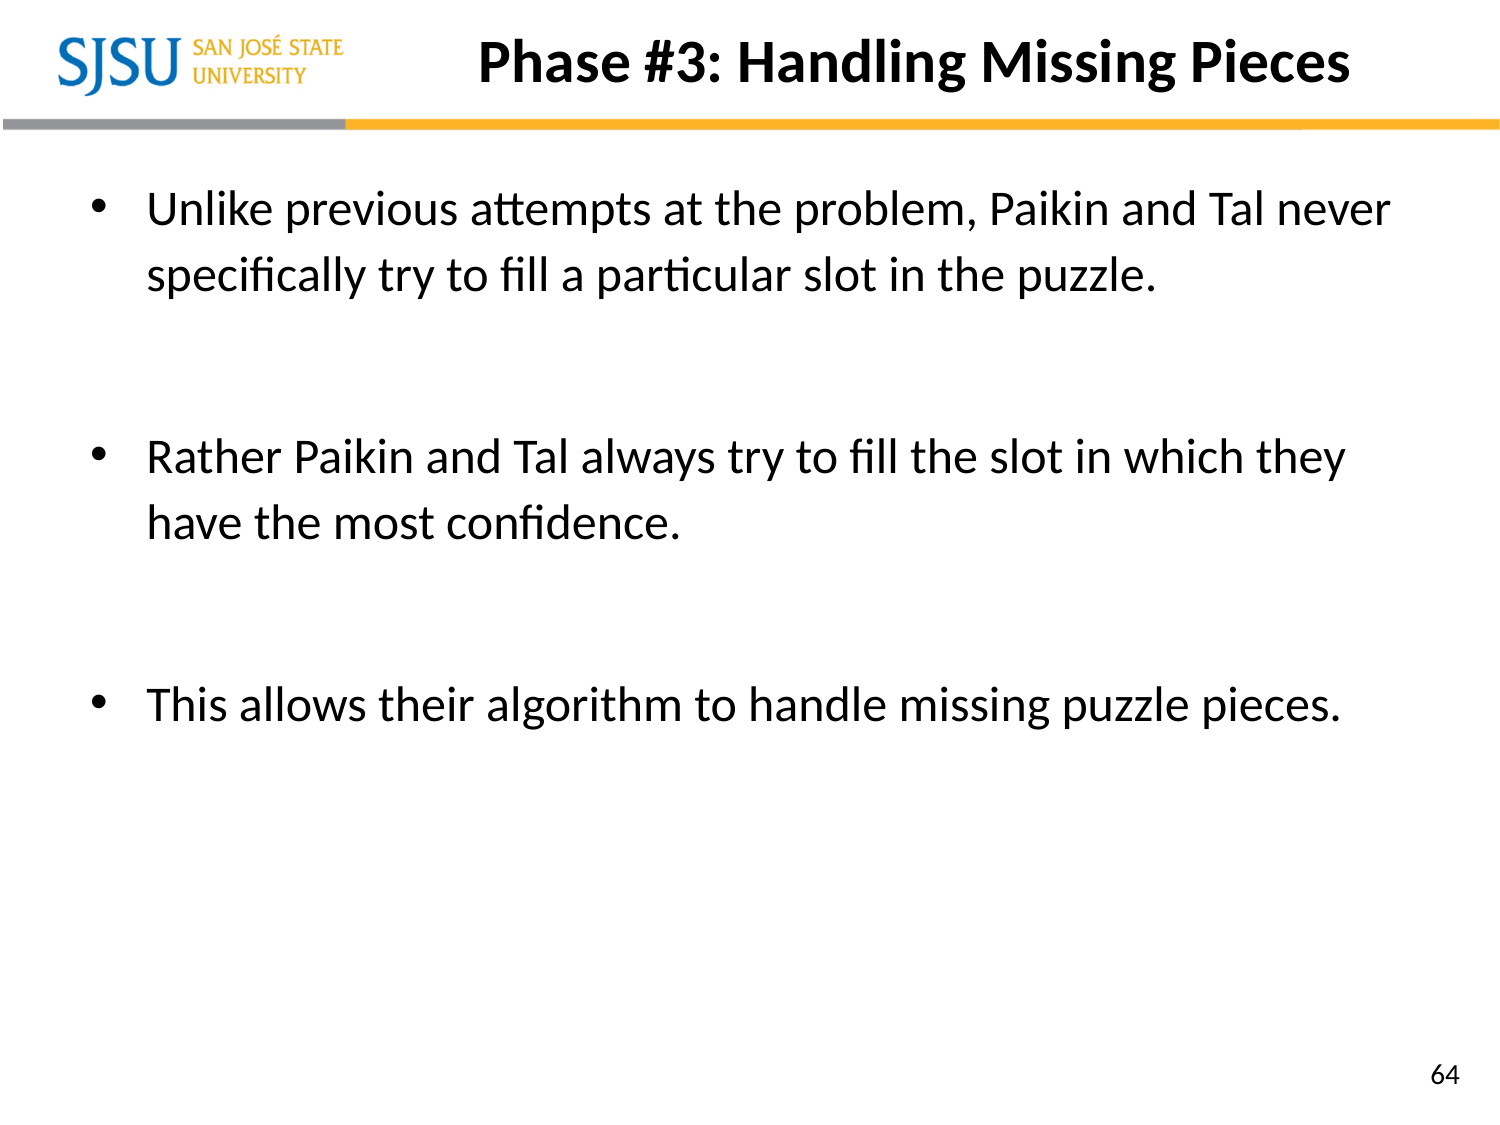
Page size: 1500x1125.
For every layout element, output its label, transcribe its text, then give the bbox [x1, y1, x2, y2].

slide_number 64 [1315, 1042, 1475, 1103]
picture [3, 0, 1500, 140]
title Phase #3: Handling Missing Pieces [354, 12, 1477, 104]
list Unlike previous attempts at the problem, Paikin and Tal never specifically try to fill a particular slot in the puzzle. Rather Paikin and Tal always try to fill the slot in which they have the most confidence. This allows their algorithm to handle missing puzzle pieces. [74, 161, 1426, 1005]
